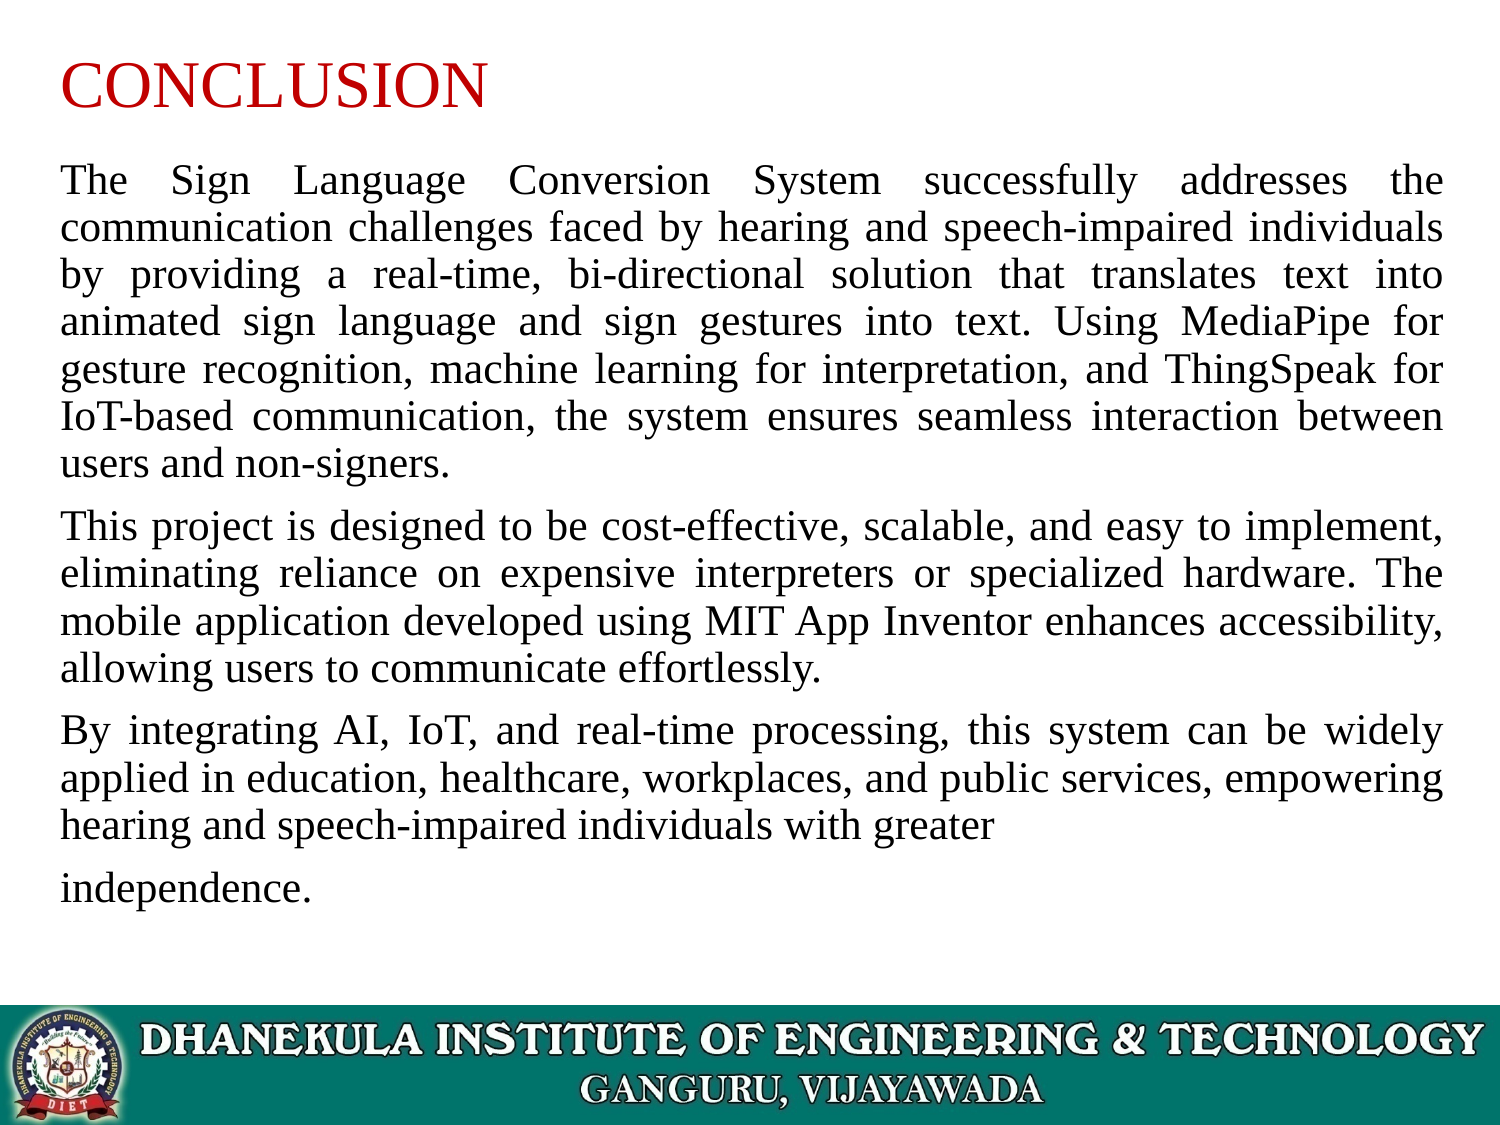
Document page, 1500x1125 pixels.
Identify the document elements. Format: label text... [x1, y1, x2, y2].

list The Sign Language Conversion System successfully addresses the communication challenges faced by hearing and speech-impaired individuals by providing a real-time, bi-directional solution that translates text into animated sign language and sign gestures into text. Using MediaPipe for gesture recognition, machine learning for interpretation, and ThingSpeak for IoT-based communication, the system ensures seamless interaction between users and non-signers. This project is designed to be cost-effective, scalable, and easy to implement, eliminating reliance on expensive interpreters or specialized hardware. The mobile application developed using MIT App Inventor enhances accessibility, allowing users to communicate effortlessly. By integrating AI, IoT, and real-time processing, this system can be widely applied in education, healthcare, workplaces, and public services, empowering hearing and speech-impaired individuals with greater independence. [45, 148, 1460, 1005]
picture [0, 1005, 1500, 1125]
title CONCLUSION [45, 42, 1396, 148]
